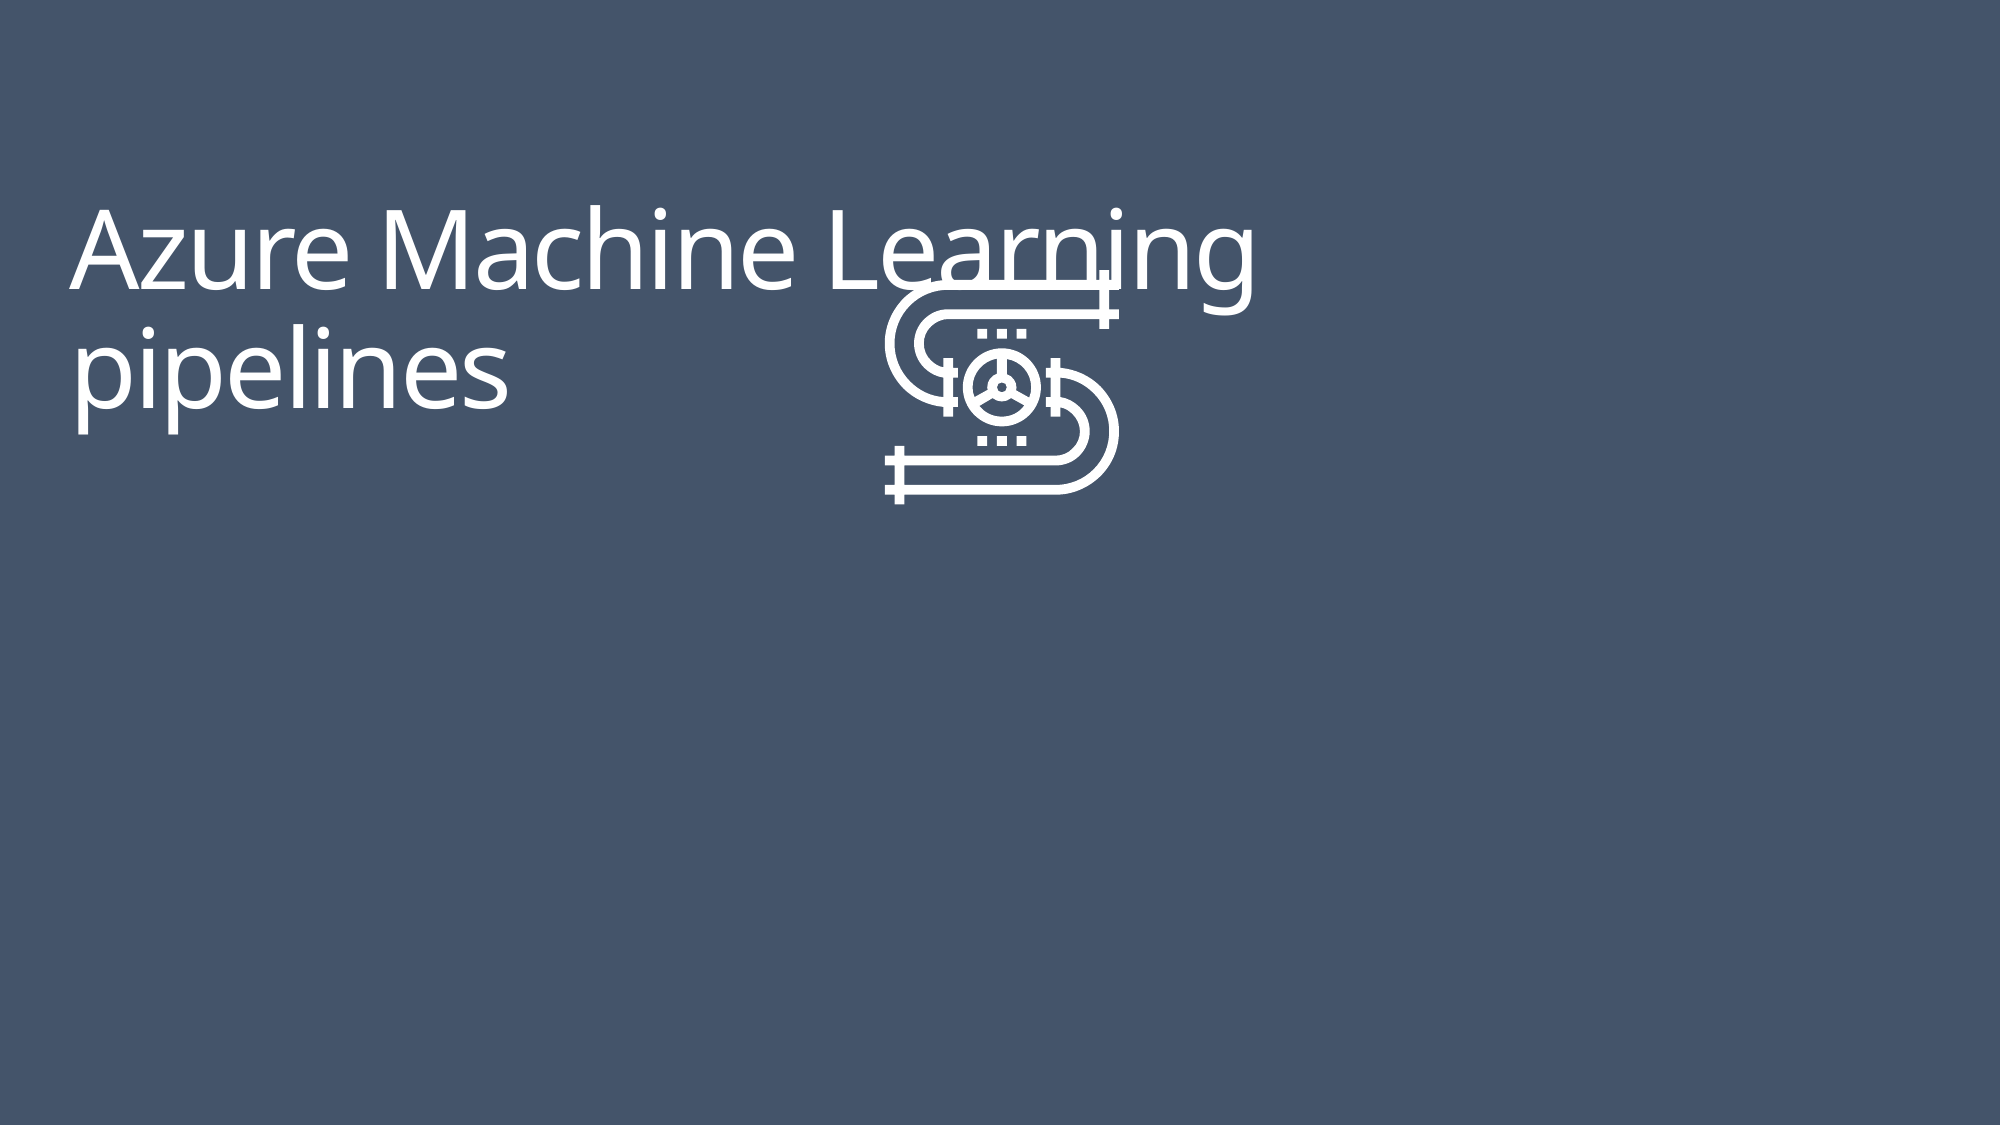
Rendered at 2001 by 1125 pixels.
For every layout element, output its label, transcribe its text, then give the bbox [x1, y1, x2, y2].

text_box [884, 270, 1119, 417]
title Azure Machine Learning pipelines [69, 194, 1297, 775]
text_box [884, 358, 1119, 505]
text_box [962, 348, 1041, 427]
